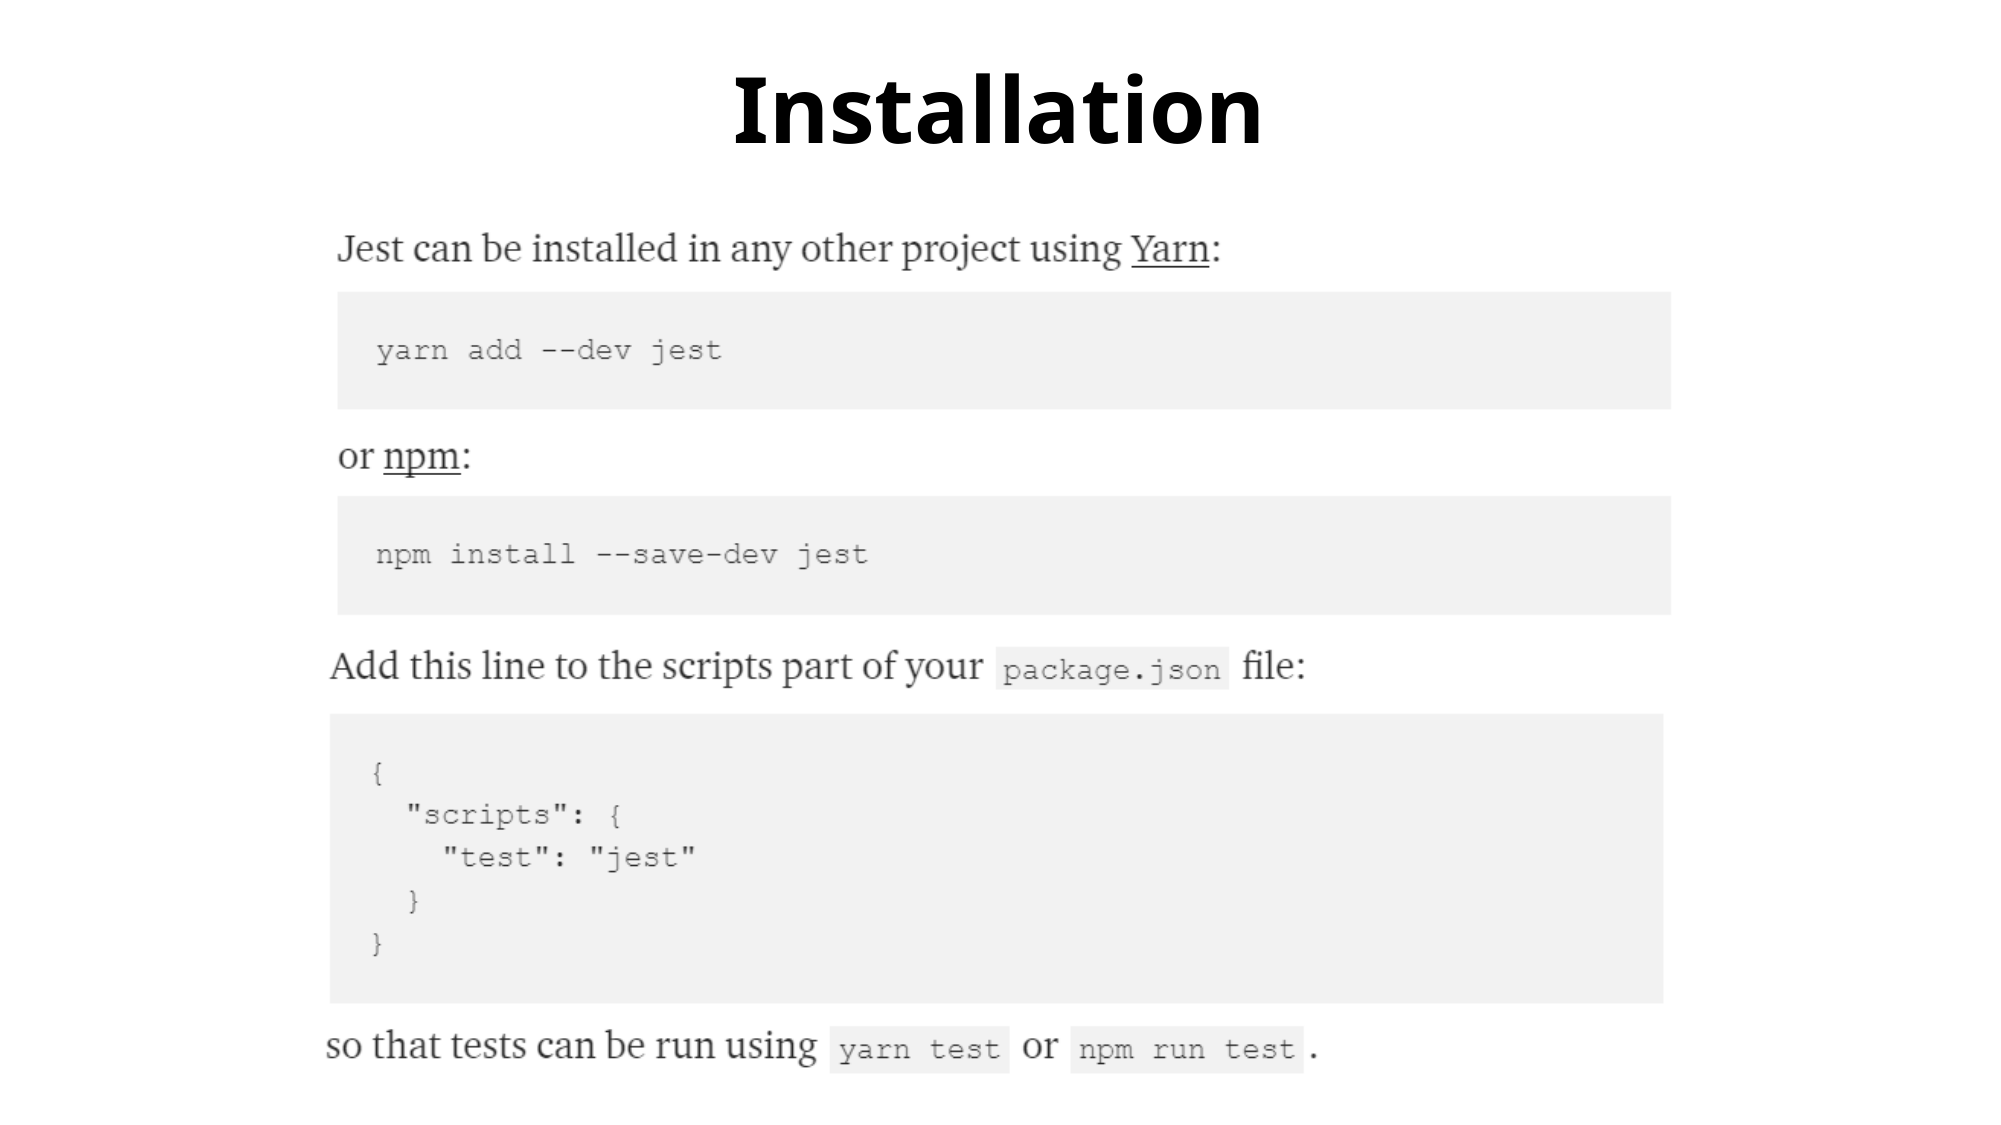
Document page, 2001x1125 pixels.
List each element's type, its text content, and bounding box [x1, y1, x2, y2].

picture [315, 216, 1685, 1095]
title Installation [137, 59, 1863, 278]
